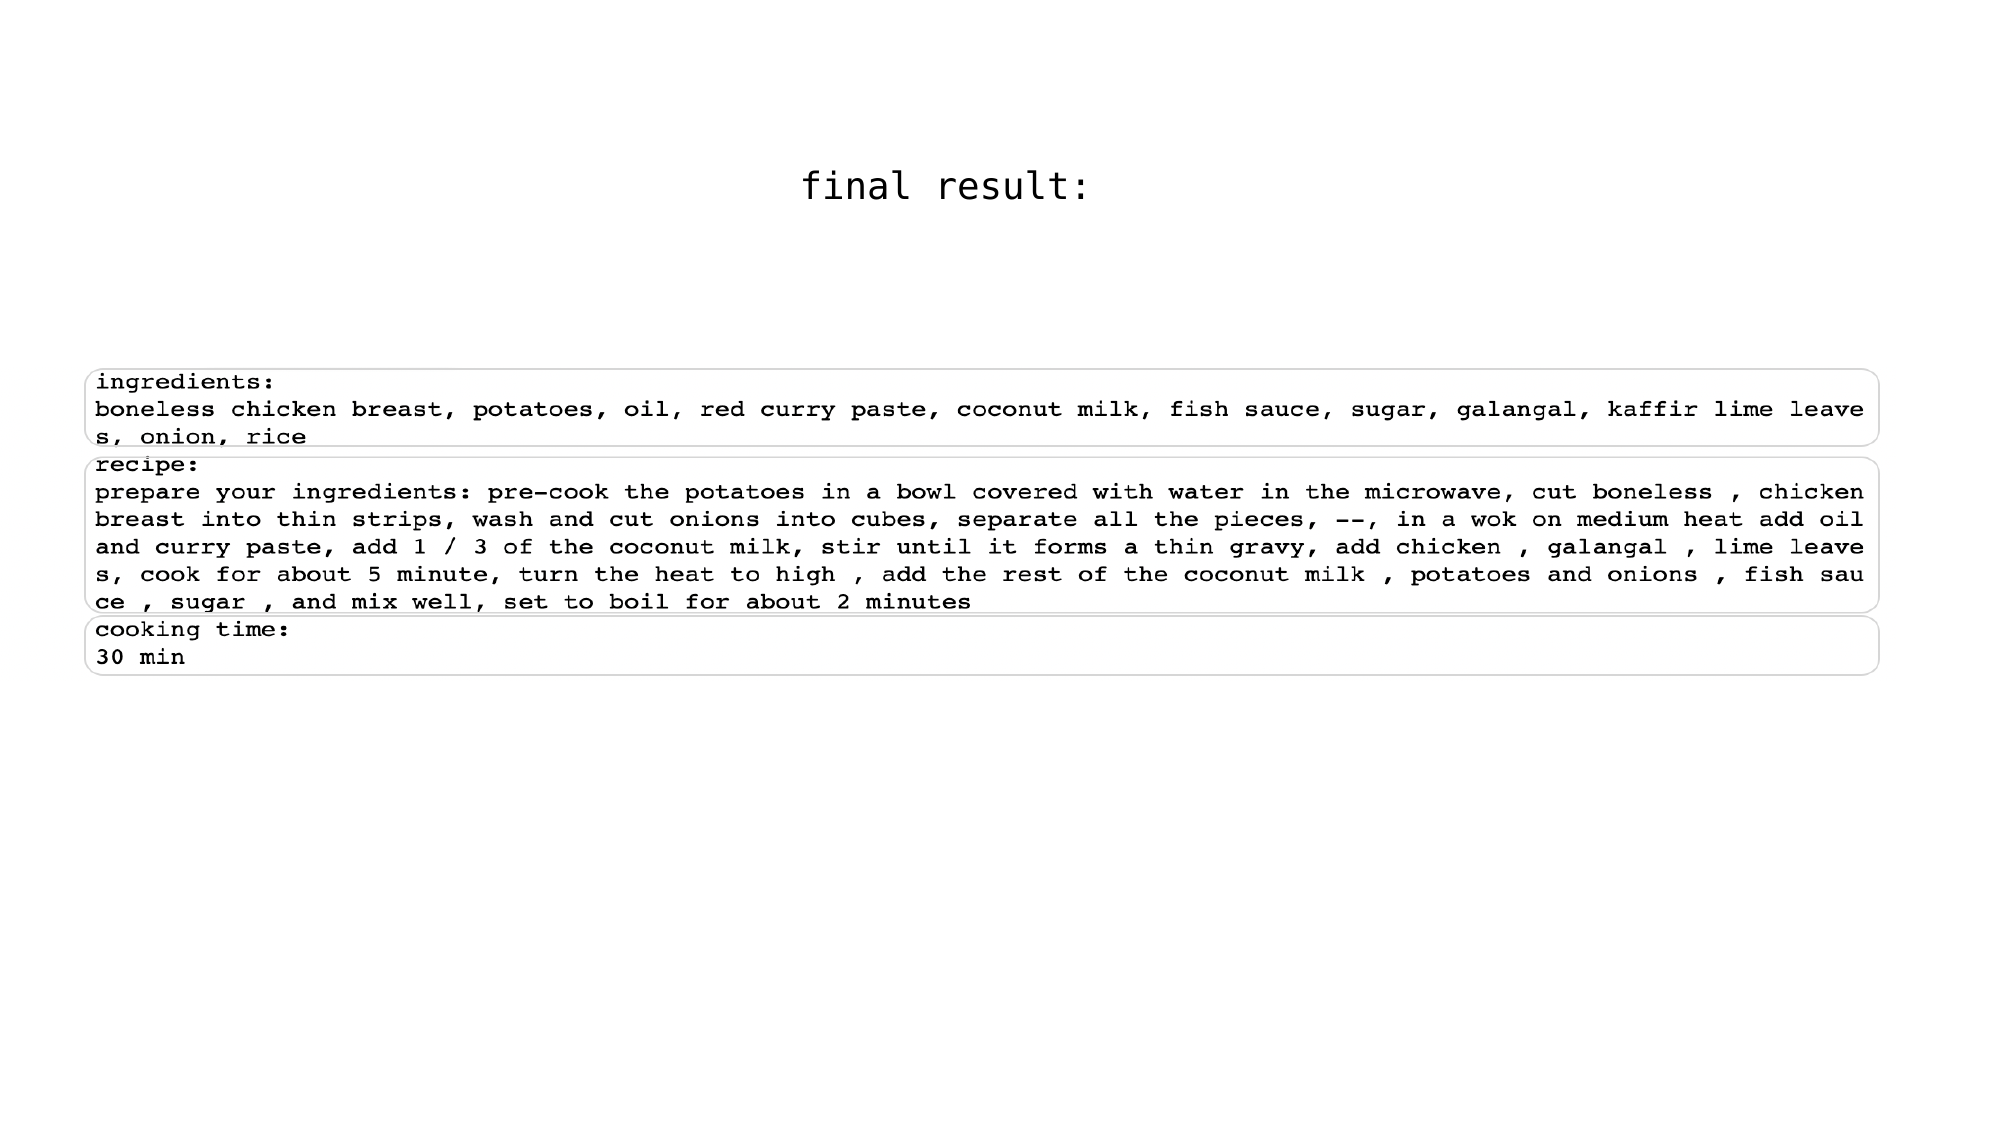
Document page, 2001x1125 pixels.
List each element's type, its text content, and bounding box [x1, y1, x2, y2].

text_box final result: [784, 154, 1111, 215]
picture [0, 367, 1896, 681]
